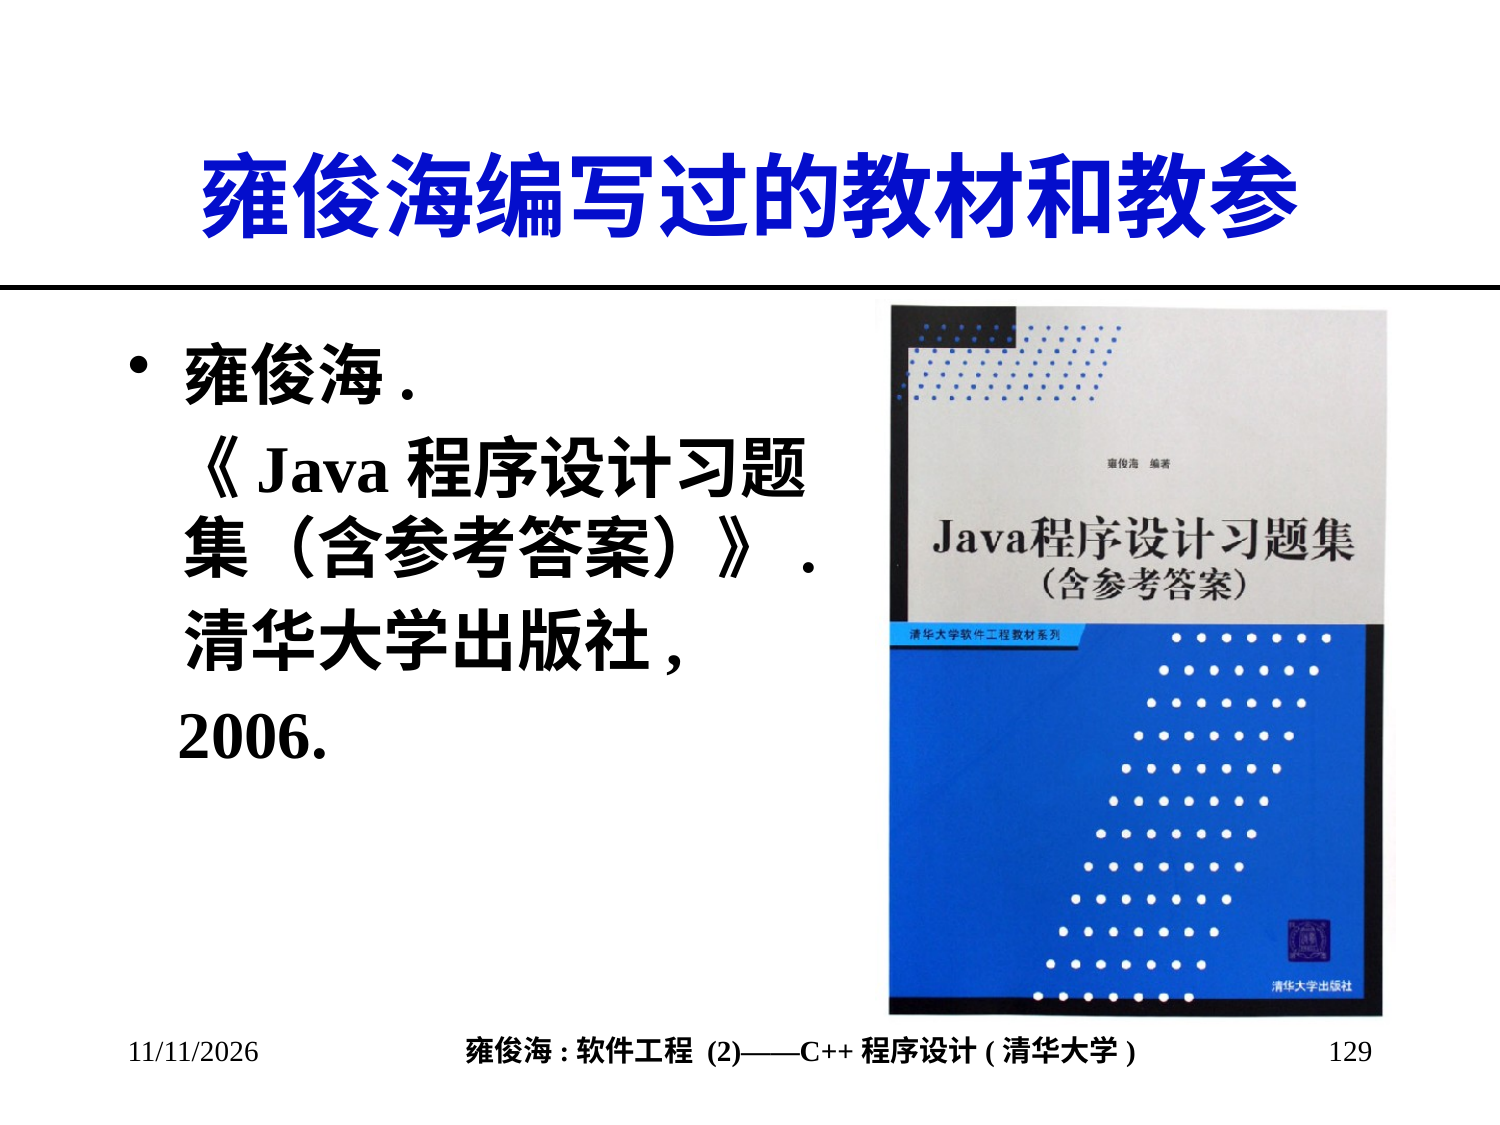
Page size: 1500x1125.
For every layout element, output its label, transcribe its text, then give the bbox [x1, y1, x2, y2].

title 雍俊海编写过的教材和教参 [112, 99, 1388, 287]
list 雍俊海. 《Java程序设计习题集（含参考答案）》. 清华大学出版社, 2006. [112, 324, 825, 813]
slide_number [112, 1025, 425, 1100]
slide_number 129 [1074, 1028, 1388, 1100]
picture [874, 299, 1396, 1028]
